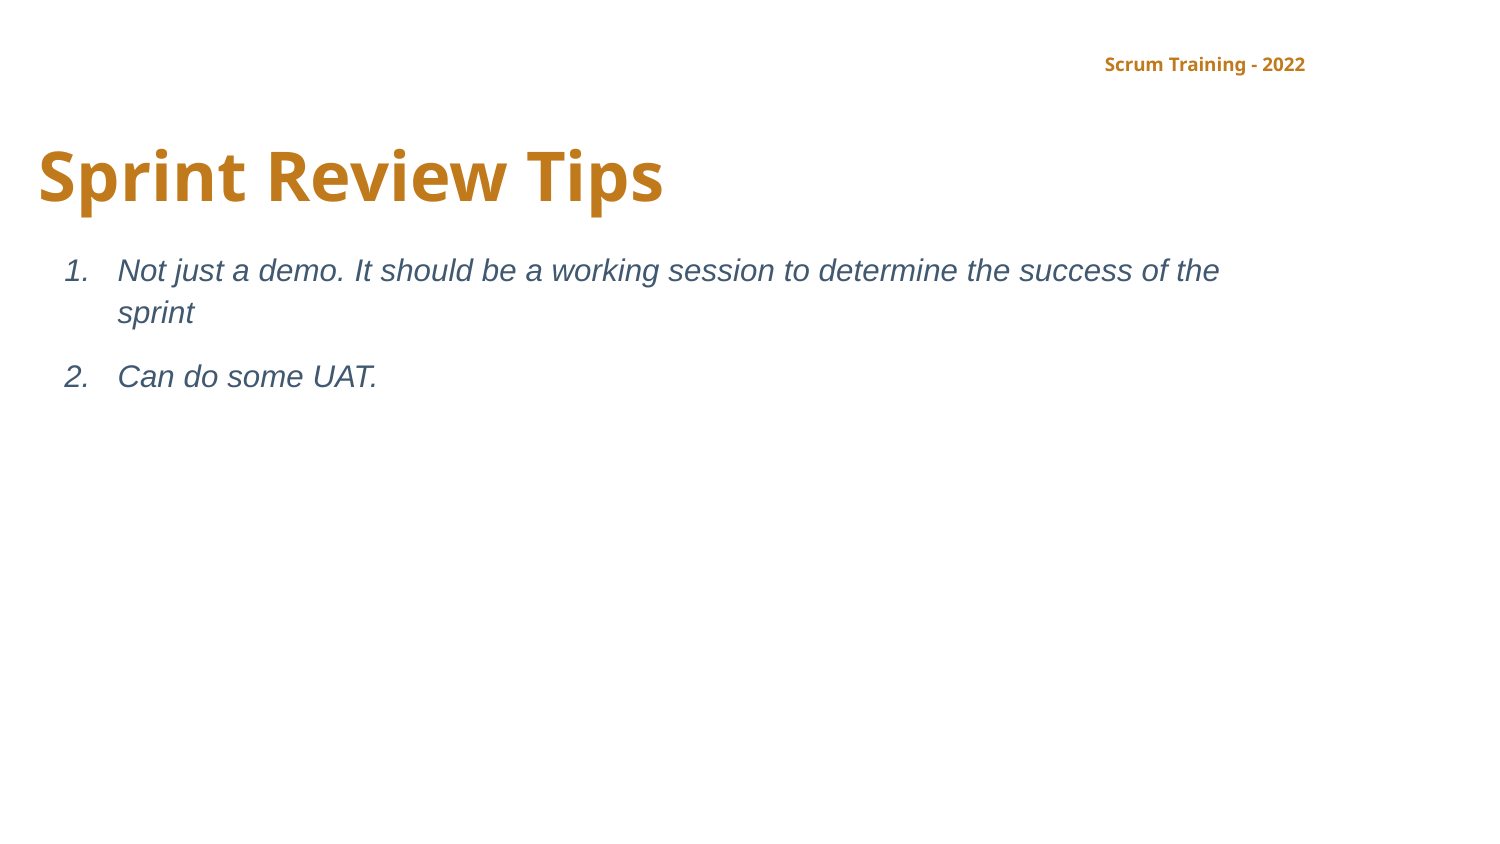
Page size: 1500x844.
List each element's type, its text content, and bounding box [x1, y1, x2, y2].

text_box Not just a demo. It should be a working session to determine the success of the sprint Can do some UAT. [27, 229, 1285, 410]
list Scrum Training - 2022 [1093, 49, 1423, 85]
title Sprint Review Tips [27, 131, 1213, 229]
